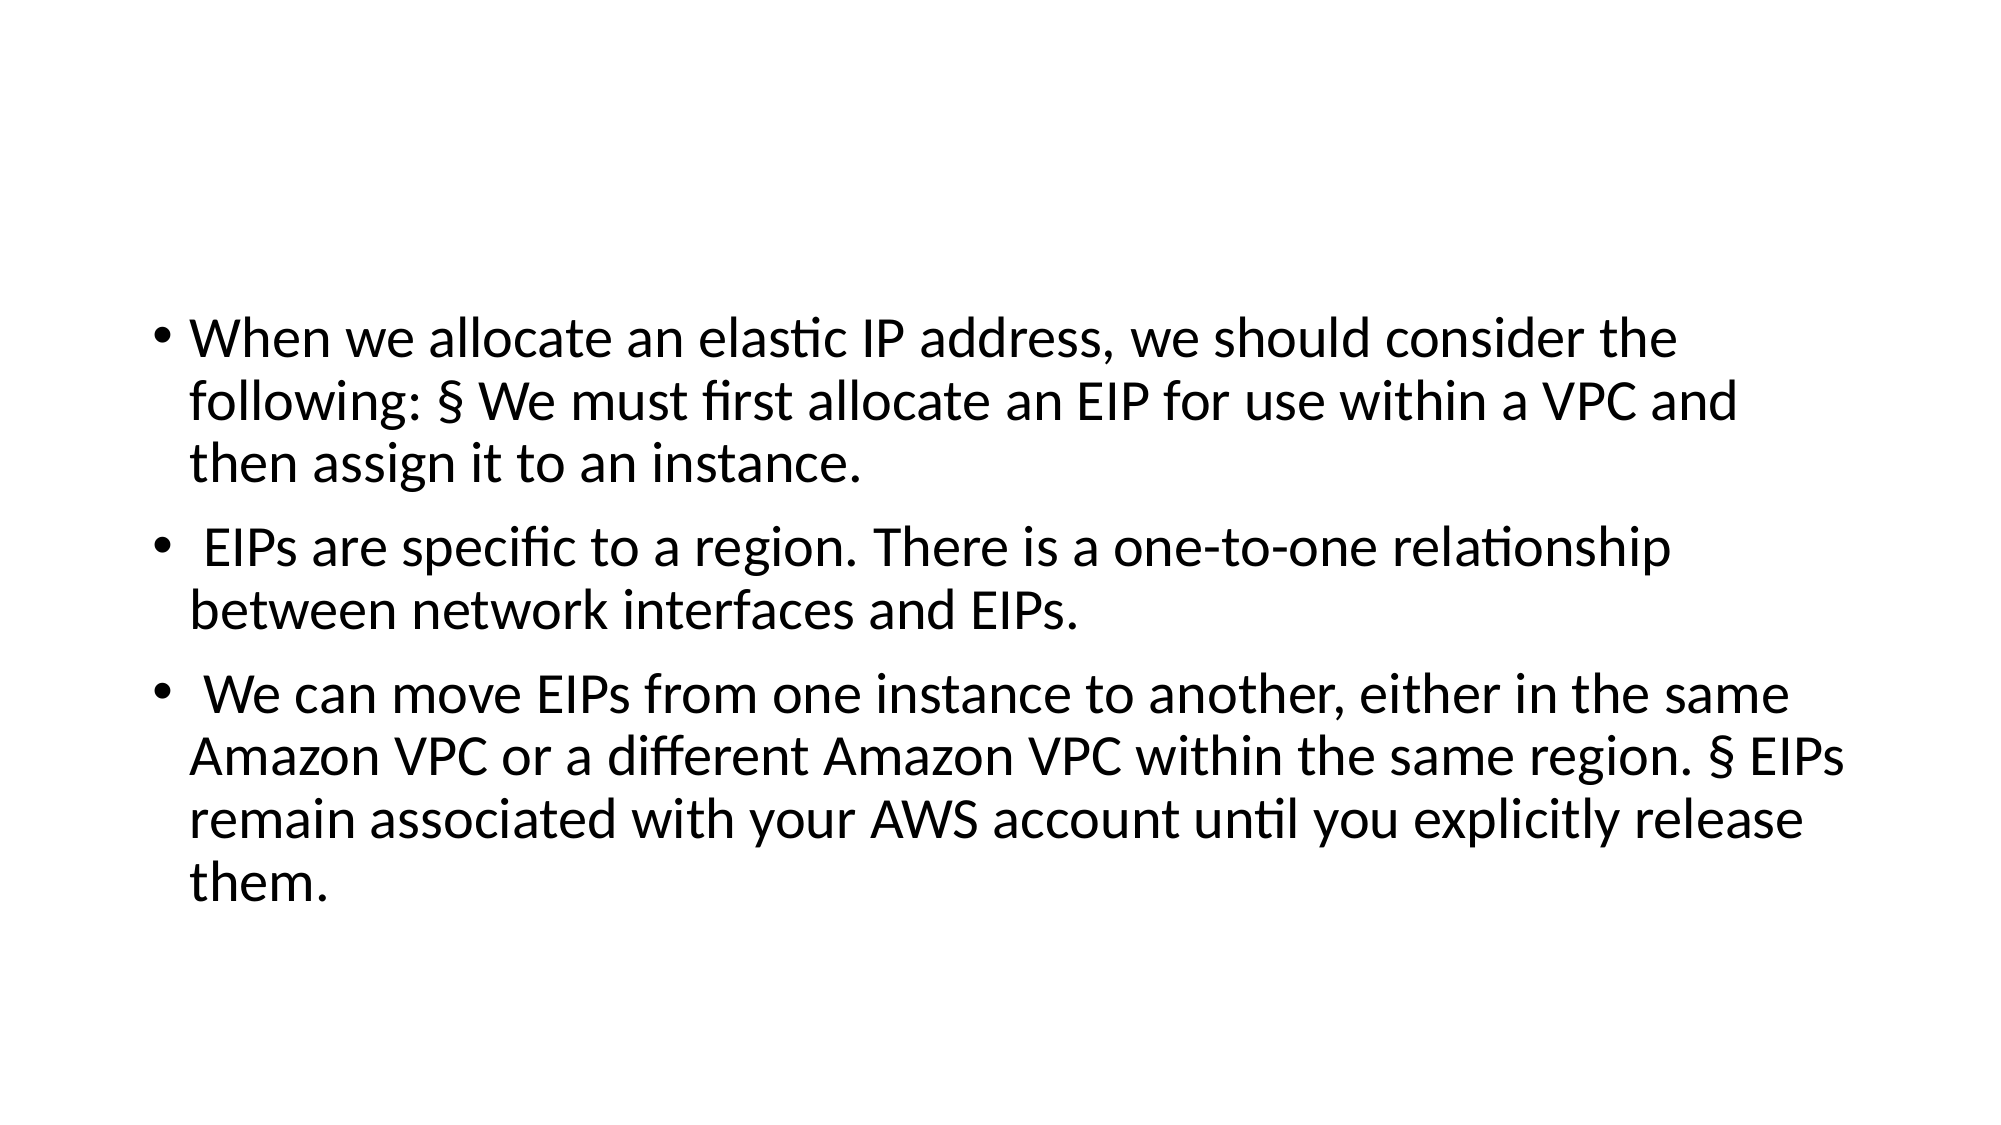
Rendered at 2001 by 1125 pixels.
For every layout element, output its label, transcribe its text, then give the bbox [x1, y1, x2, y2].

list When we allocate an elastic IP address, we should consider the following: § We must first allocate an EIP for use within a VPC and then assign it to an instance. EIPs are specific to a region. There is a one-to-one relationship between network interfaces and EIPs. We can move EIPs from one instance to another, either in the same Amazon VPC or a different Amazon VPC within the same region. § EIPs remain associated with your AWS account until you explicitly release them. [137, 299, 1863, 1014]
